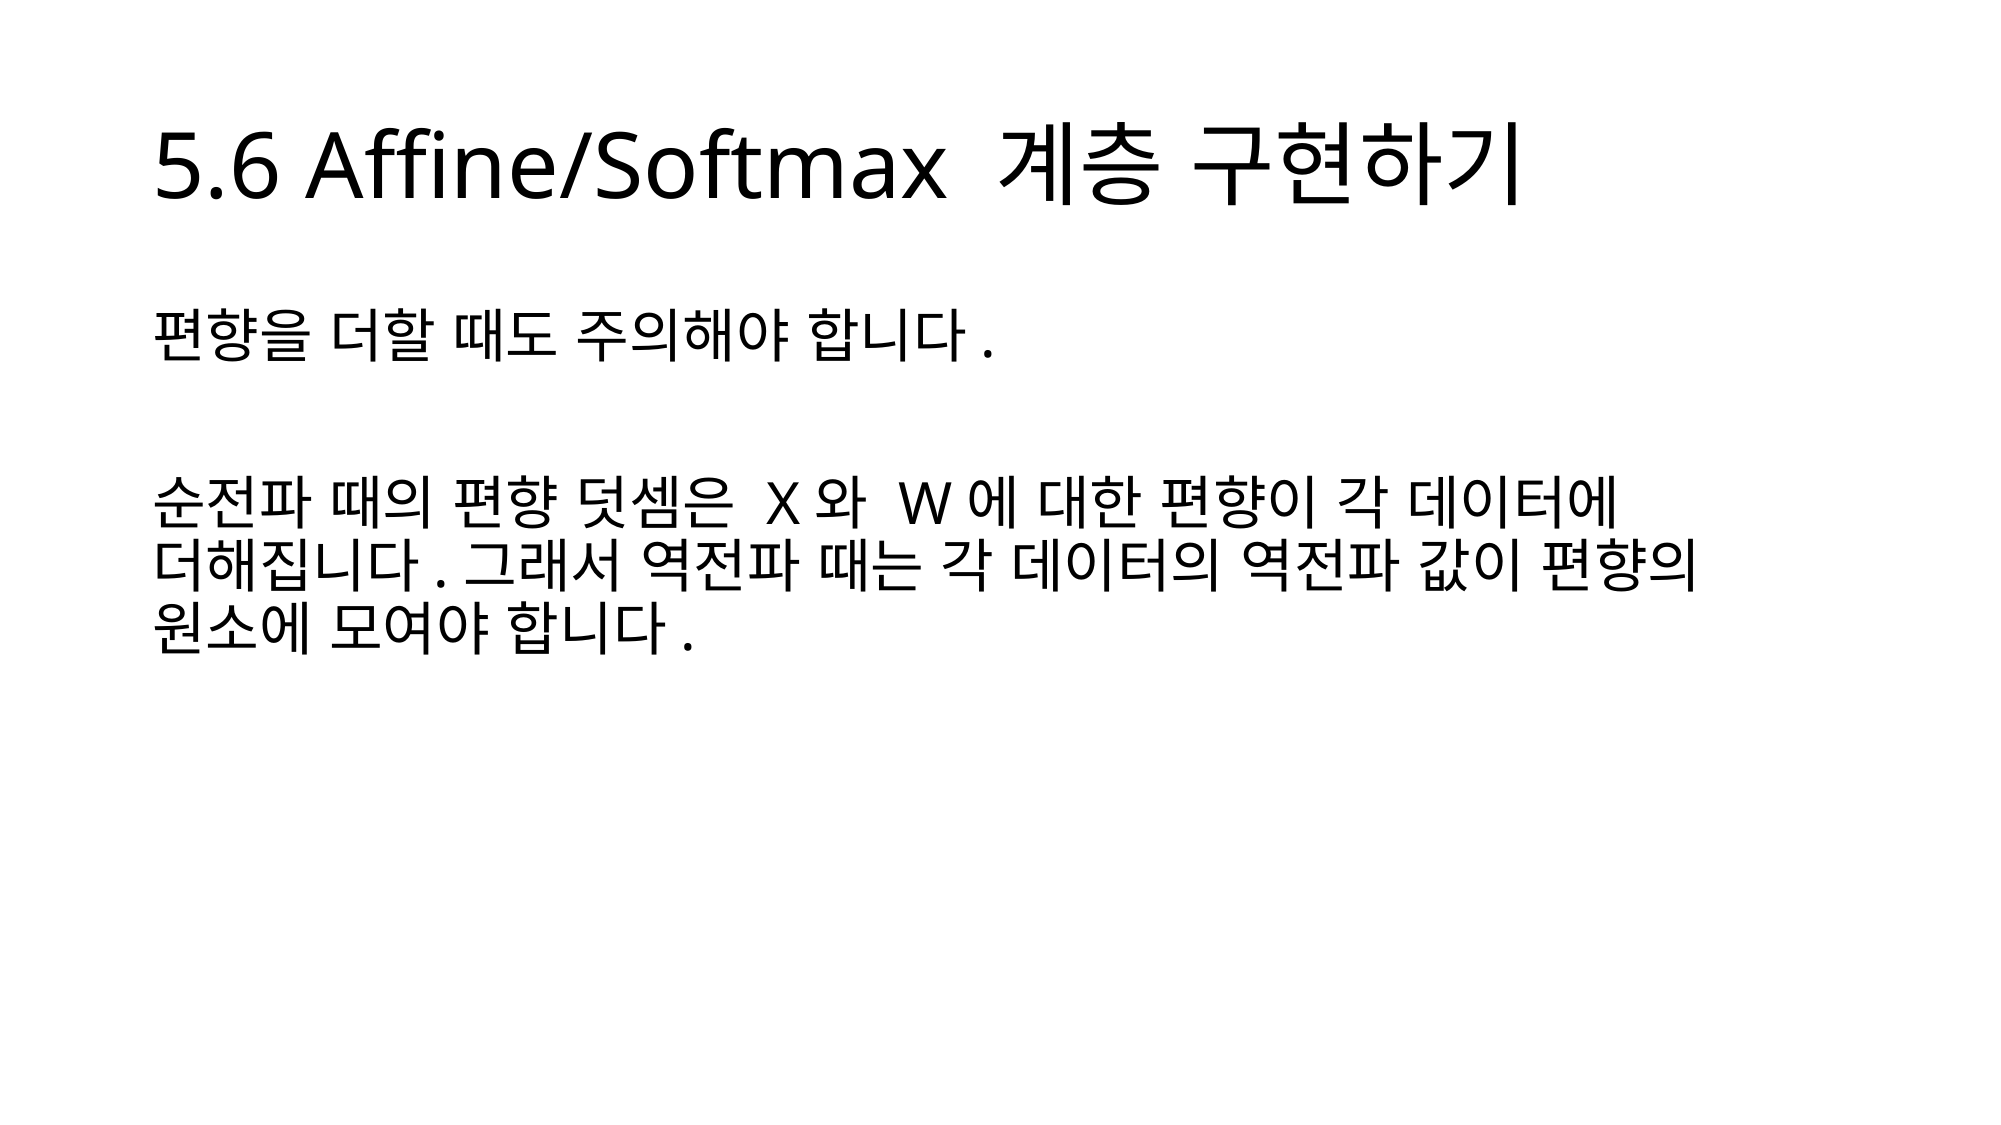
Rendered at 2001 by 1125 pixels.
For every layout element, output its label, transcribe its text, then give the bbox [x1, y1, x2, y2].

list 편향을 더할 때도 주의해야 합니다. 순전파 때의 편향 덧셈은 X와 W에 대한 편향이 각 데이터에 더해집니다.그래서 역전파 때는 각 데이터의 역전파 값이 편향의 원소에 모여야 합니다. [137, 299, 1863, 1014]
title 5.6 Affine/Softmax 계층 구현하기 [137, 59, 1863, 278]
